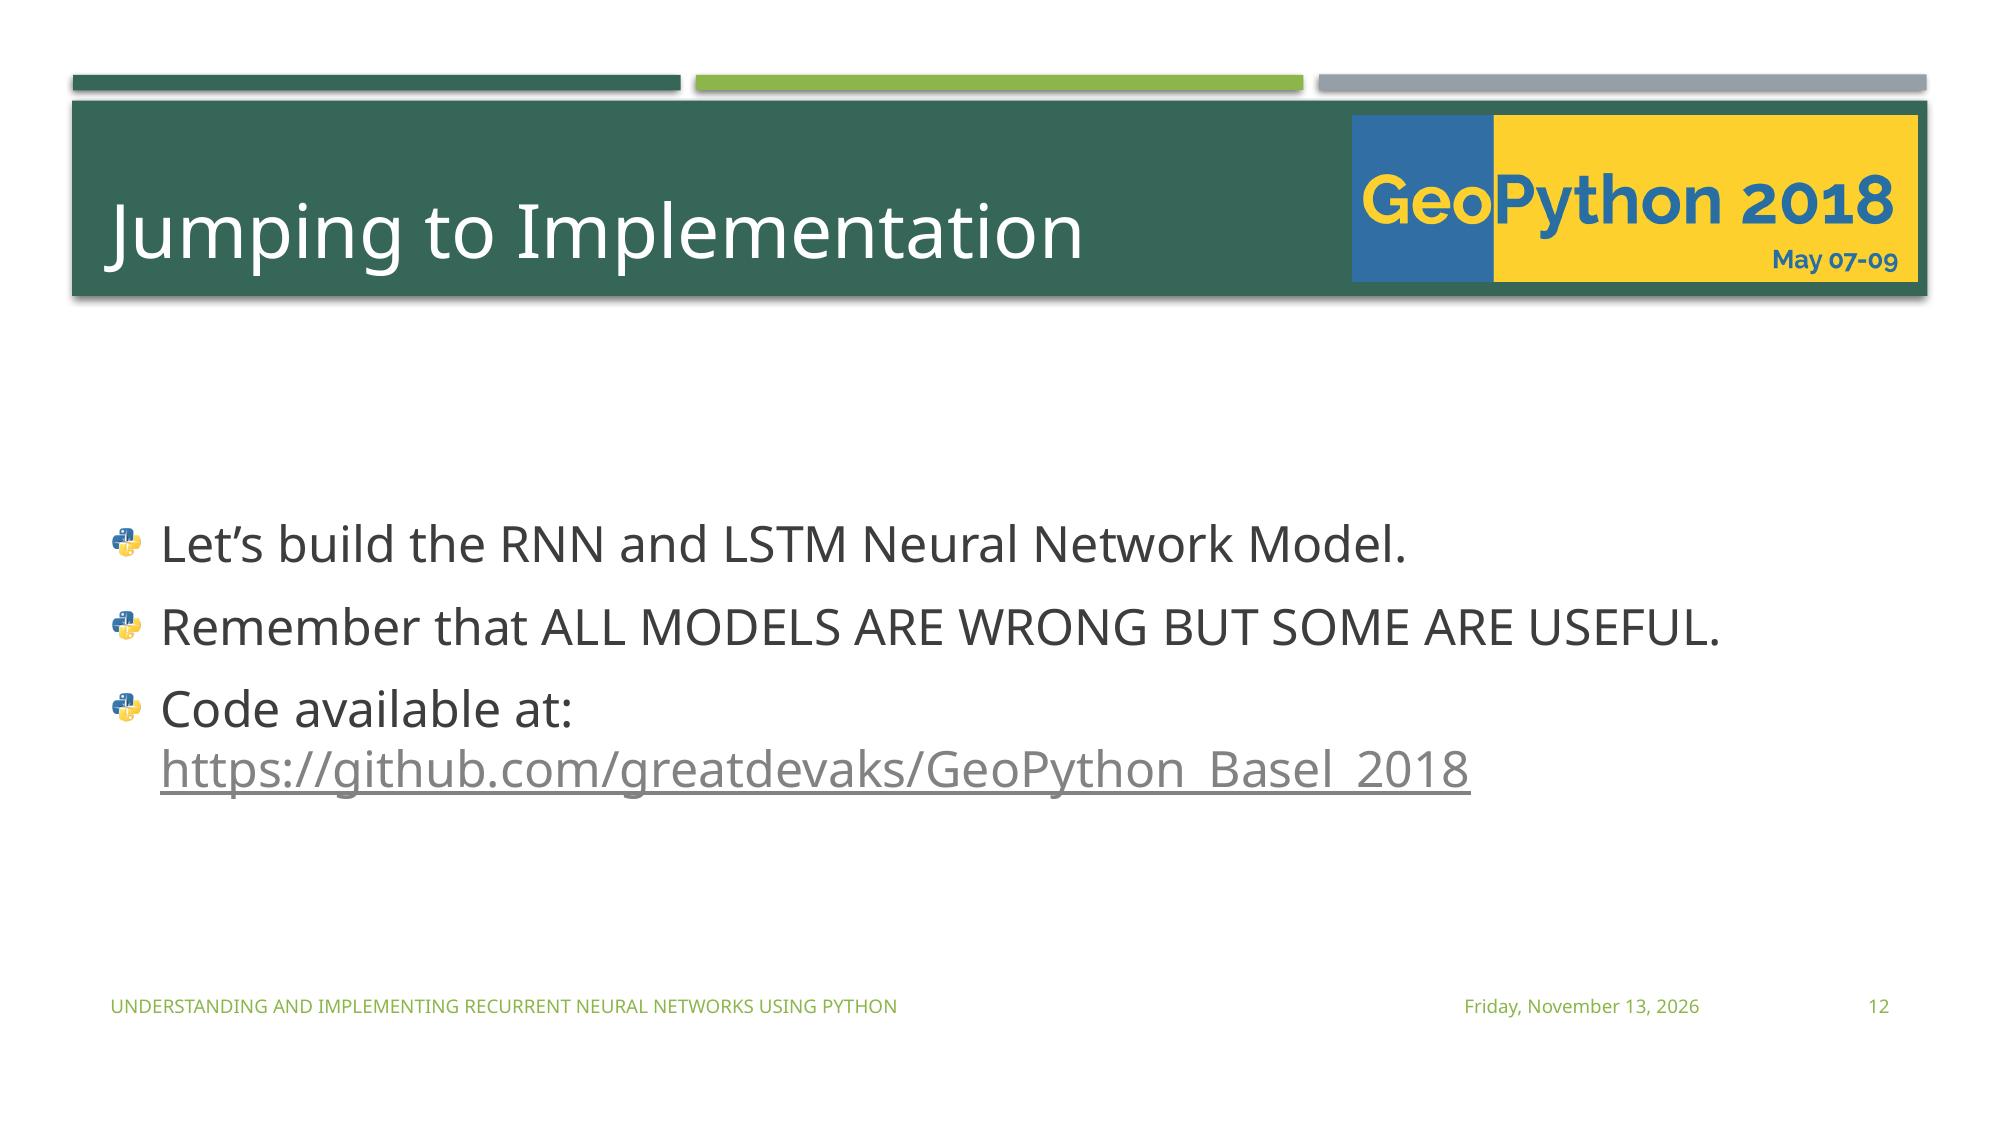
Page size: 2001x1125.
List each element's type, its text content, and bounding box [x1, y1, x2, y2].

list Let’s build the RNN and LSTM Neural Network Model. Remember that ALL MODELS ARE WRONG BUT SOME ARE USEFUL. Code available at: https://github.com/greatdevaks/GeoPython_Basel_2018 [95, 357, 1905, 962]
slide_number 12 [1732, 977, 1905, 1037]
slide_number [1247, 977, 1715, 1037]
footer Understanding and Implementing Recurrent Neural Networks Using Python [95, 976, 1230, 1037]
picture [1351, 114, 1918, 282]
title Jumping to Implementation [95, 115, 1348, 282]
